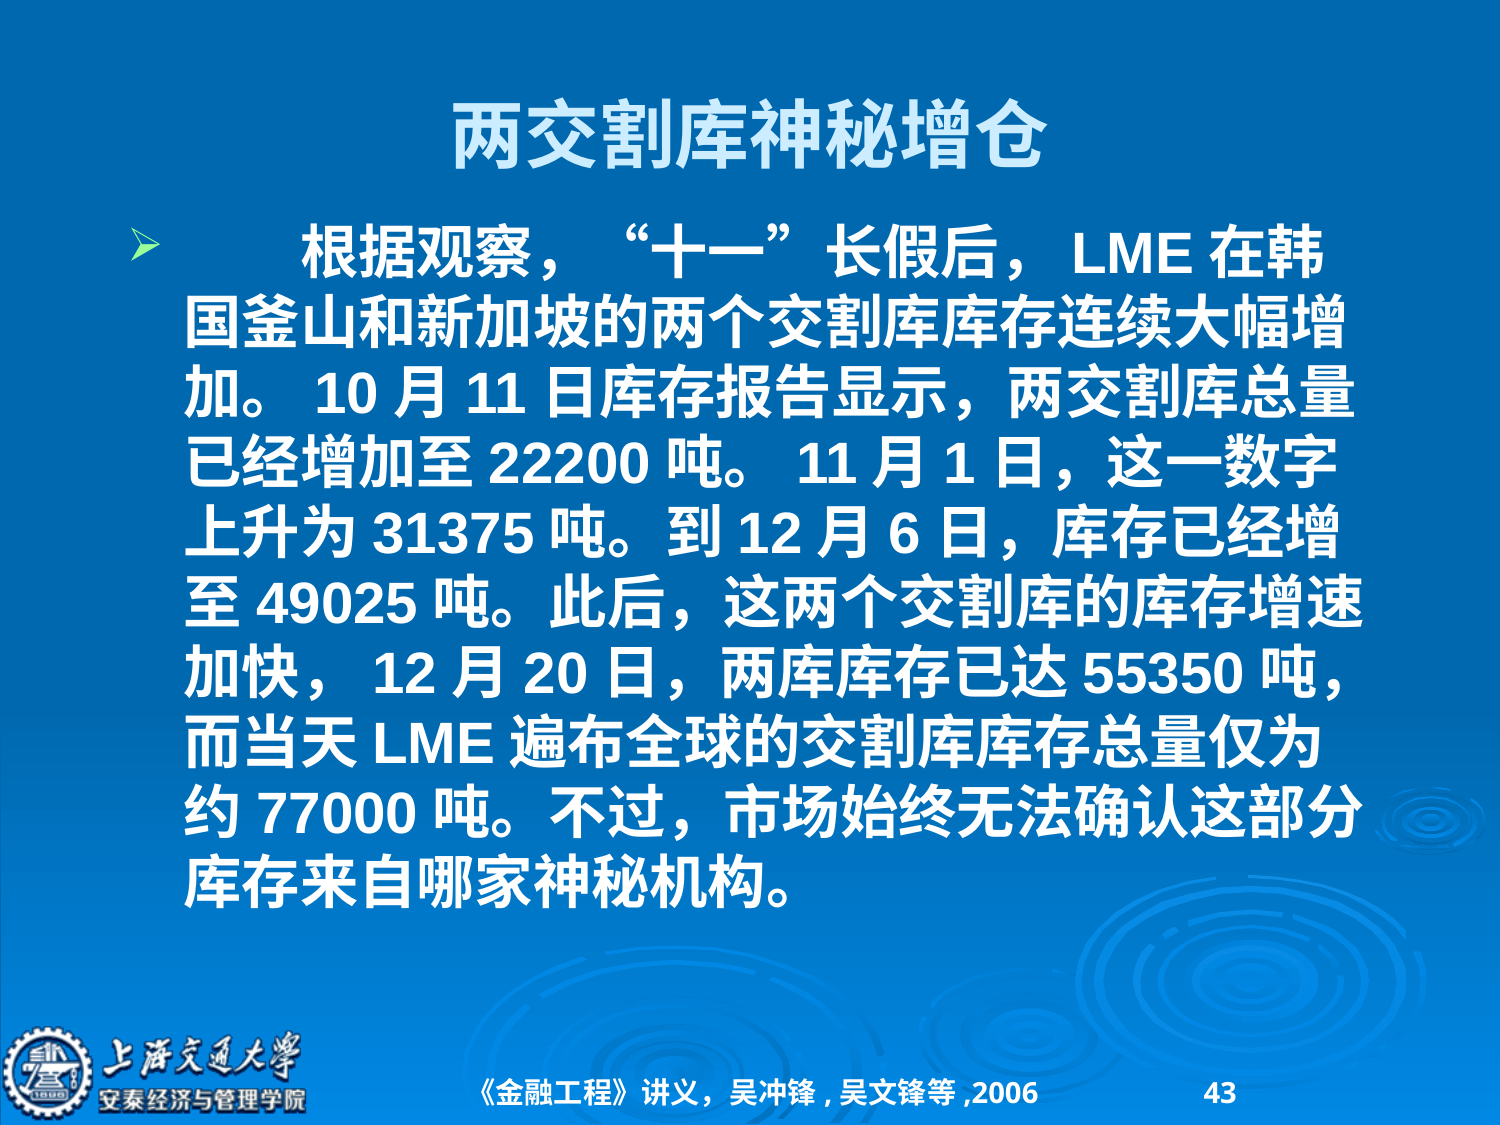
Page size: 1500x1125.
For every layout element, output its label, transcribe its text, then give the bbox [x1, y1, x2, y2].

title 两交割库神秘增仓 [112, 78, 1388, 187]
picture [0, 1017, 313, 1125]
list 根据观察，“十一”长假后，LME在韩国釜山和新加坡的两个交割库库存连续大幅增加。10月11日库存报告显示，两交割库总量已经增加至22200吨。11月1日，这一数字上升为31375吨。到12月6日，库存已经增至49025吨。此后，这两个交割库的库存增速加快，12月20日，两库库存已达55350吨，而当天LME遍布全球的交割库库存总量仅为约77000吨。不过，市场始终无法确认这部分库存来自哪家神秘机构。 [112, 208, 1388, 1000]
